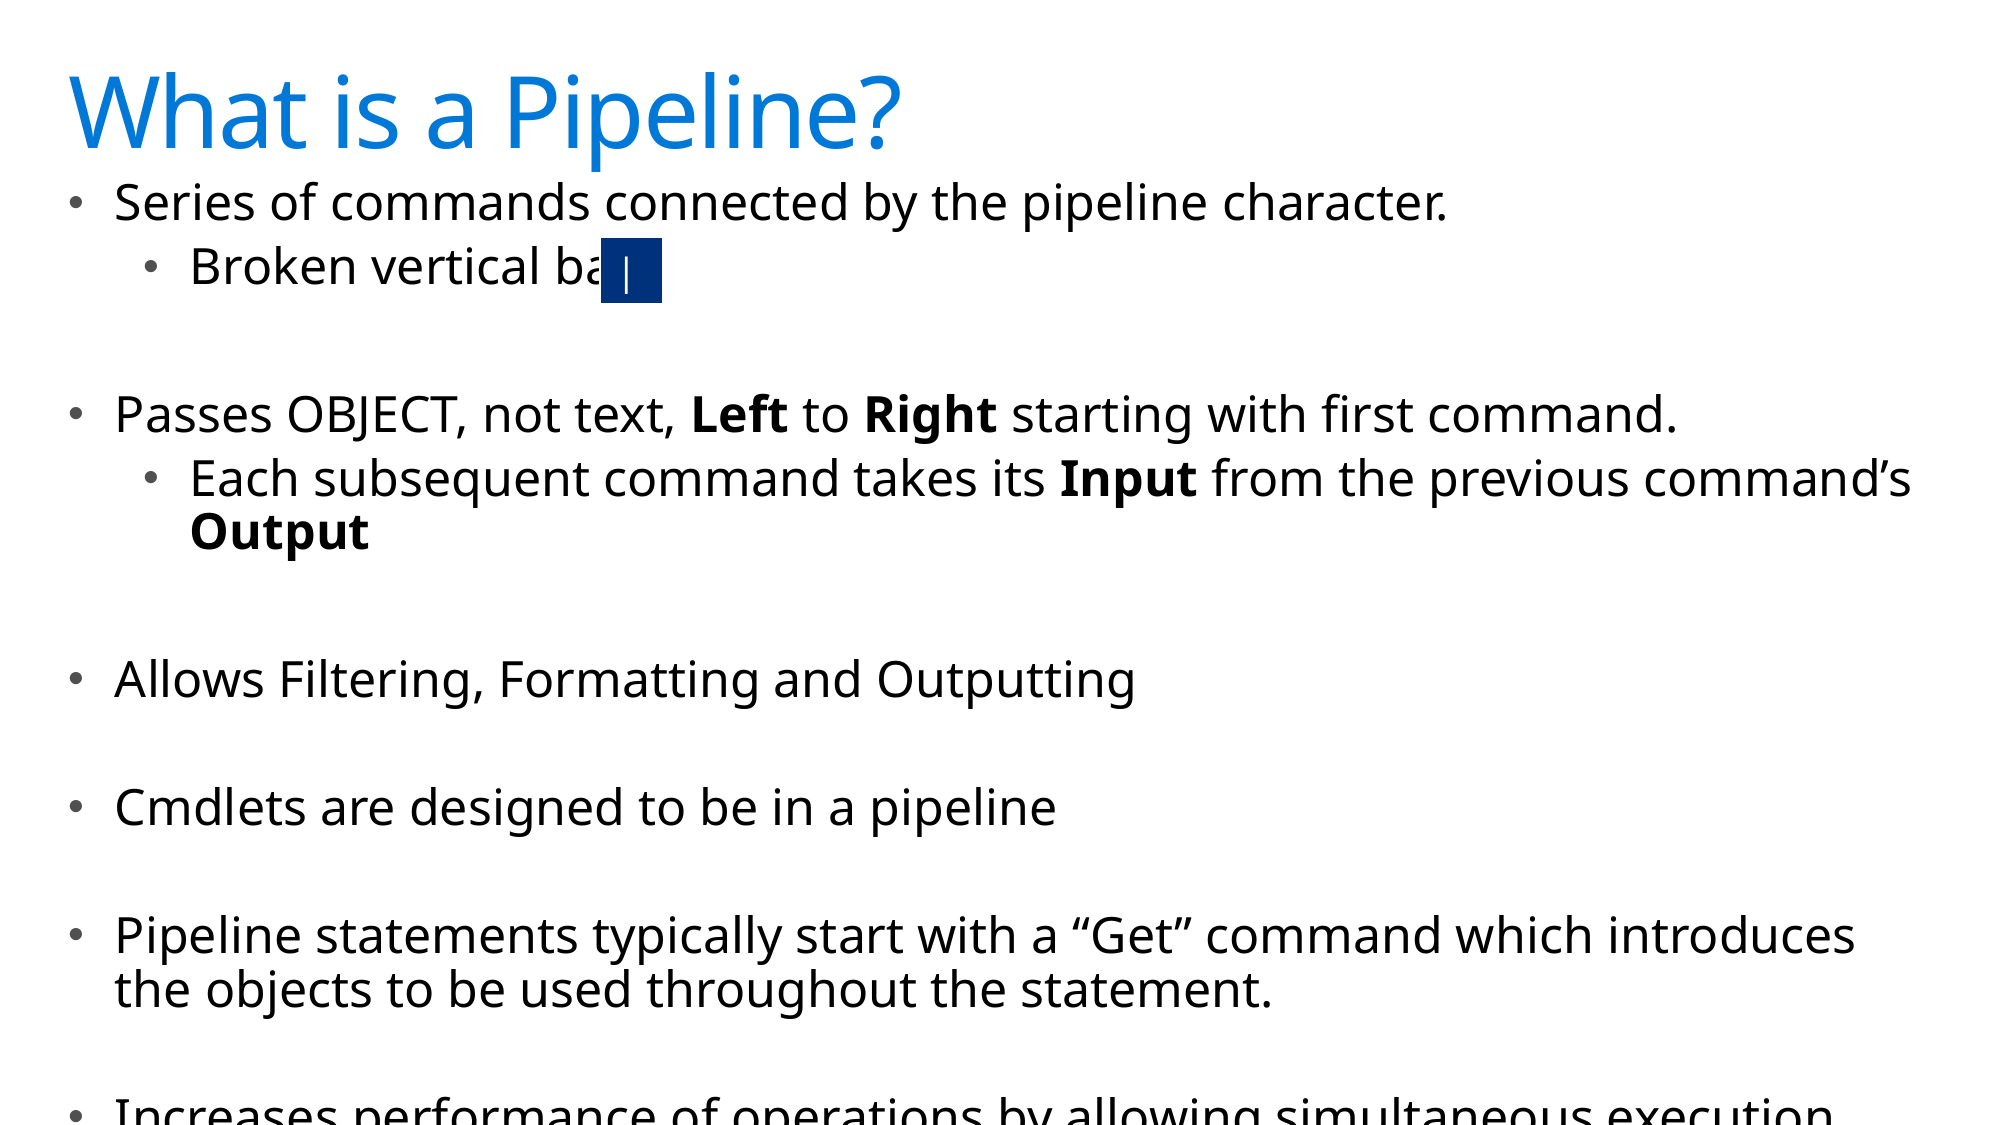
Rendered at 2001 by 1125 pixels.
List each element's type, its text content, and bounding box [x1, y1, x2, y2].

list Series of commands connected by the pipeline character. Broken vertical bar Passes OBJECT, not text, Left to Right starting with first command. Each subsequent command takes its Input from the previous command’s Output Allows Filtering, Formatting and Outputting Cmdlets are designed to be in a pipeline Pipeline statements typically start with a “Get” command which introduces the objects to be used throughout the statement. Increases performance of operations by allowing simultaneous execution [44, 196, 1956, 1102]
title What is a Pipeline? [44, 47, 1957, 196]
table_header | [601, 238, 662, 303]
